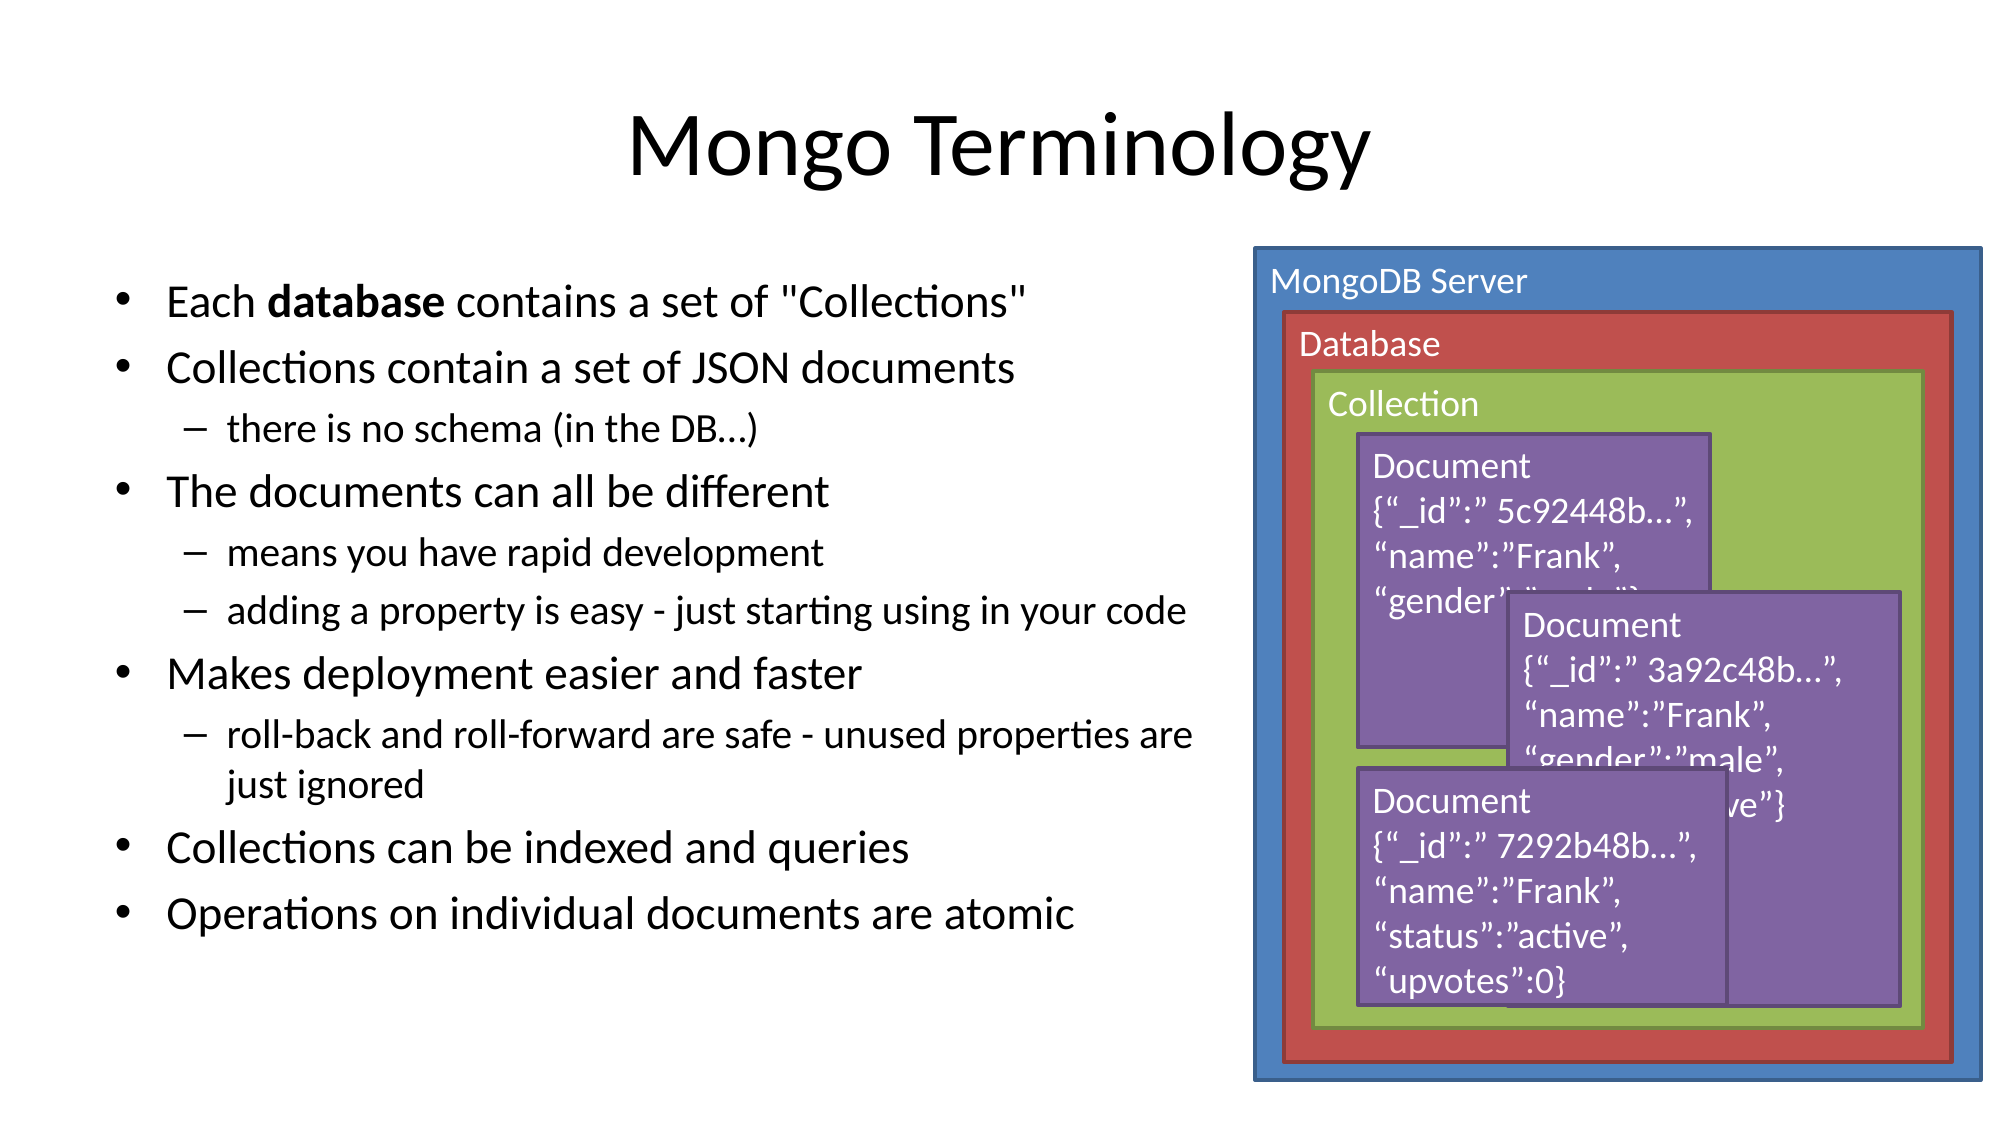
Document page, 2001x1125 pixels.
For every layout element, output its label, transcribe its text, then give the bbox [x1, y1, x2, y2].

text_box Document {“_id”:” 3a92c48b…”, “name”:”Frank”, “gender”:”male”, “status”:”active”} [1506, 590, 1902, 1008]
list Each database contains a set of "Collections" Collections contain a set of JSON documents there is no schema (in the DB…) The documents can all be different means you have rapid development adding a property is easy - just starting using in your code Makes deployment easier and faster roll-back and roll-forward are safe - unused properties are just ignored Collections can be indexed and queries Operations on individual documents are atomic [99, 262, 1211, 1005]
text_box Collection [1311, 369, 1925, 1030]
title Mongo Terminology [99, 45, 1900, 233]
text_box MongoDB Server [1253, 246, 1983, 1082]
text_box Database [1282, 310, 1954, 1064]
text_box Document {“_id”:” 7292b48b…”, “name”:”Frank”, “status”:”active”, “upvotes”:0} [1356, 766, 1729, 1007]
text_box Document {“_id”:” 5c92448b…”, “name”:”Frank”, “gender”:”male”} [1356, 432, 1712, 749]
